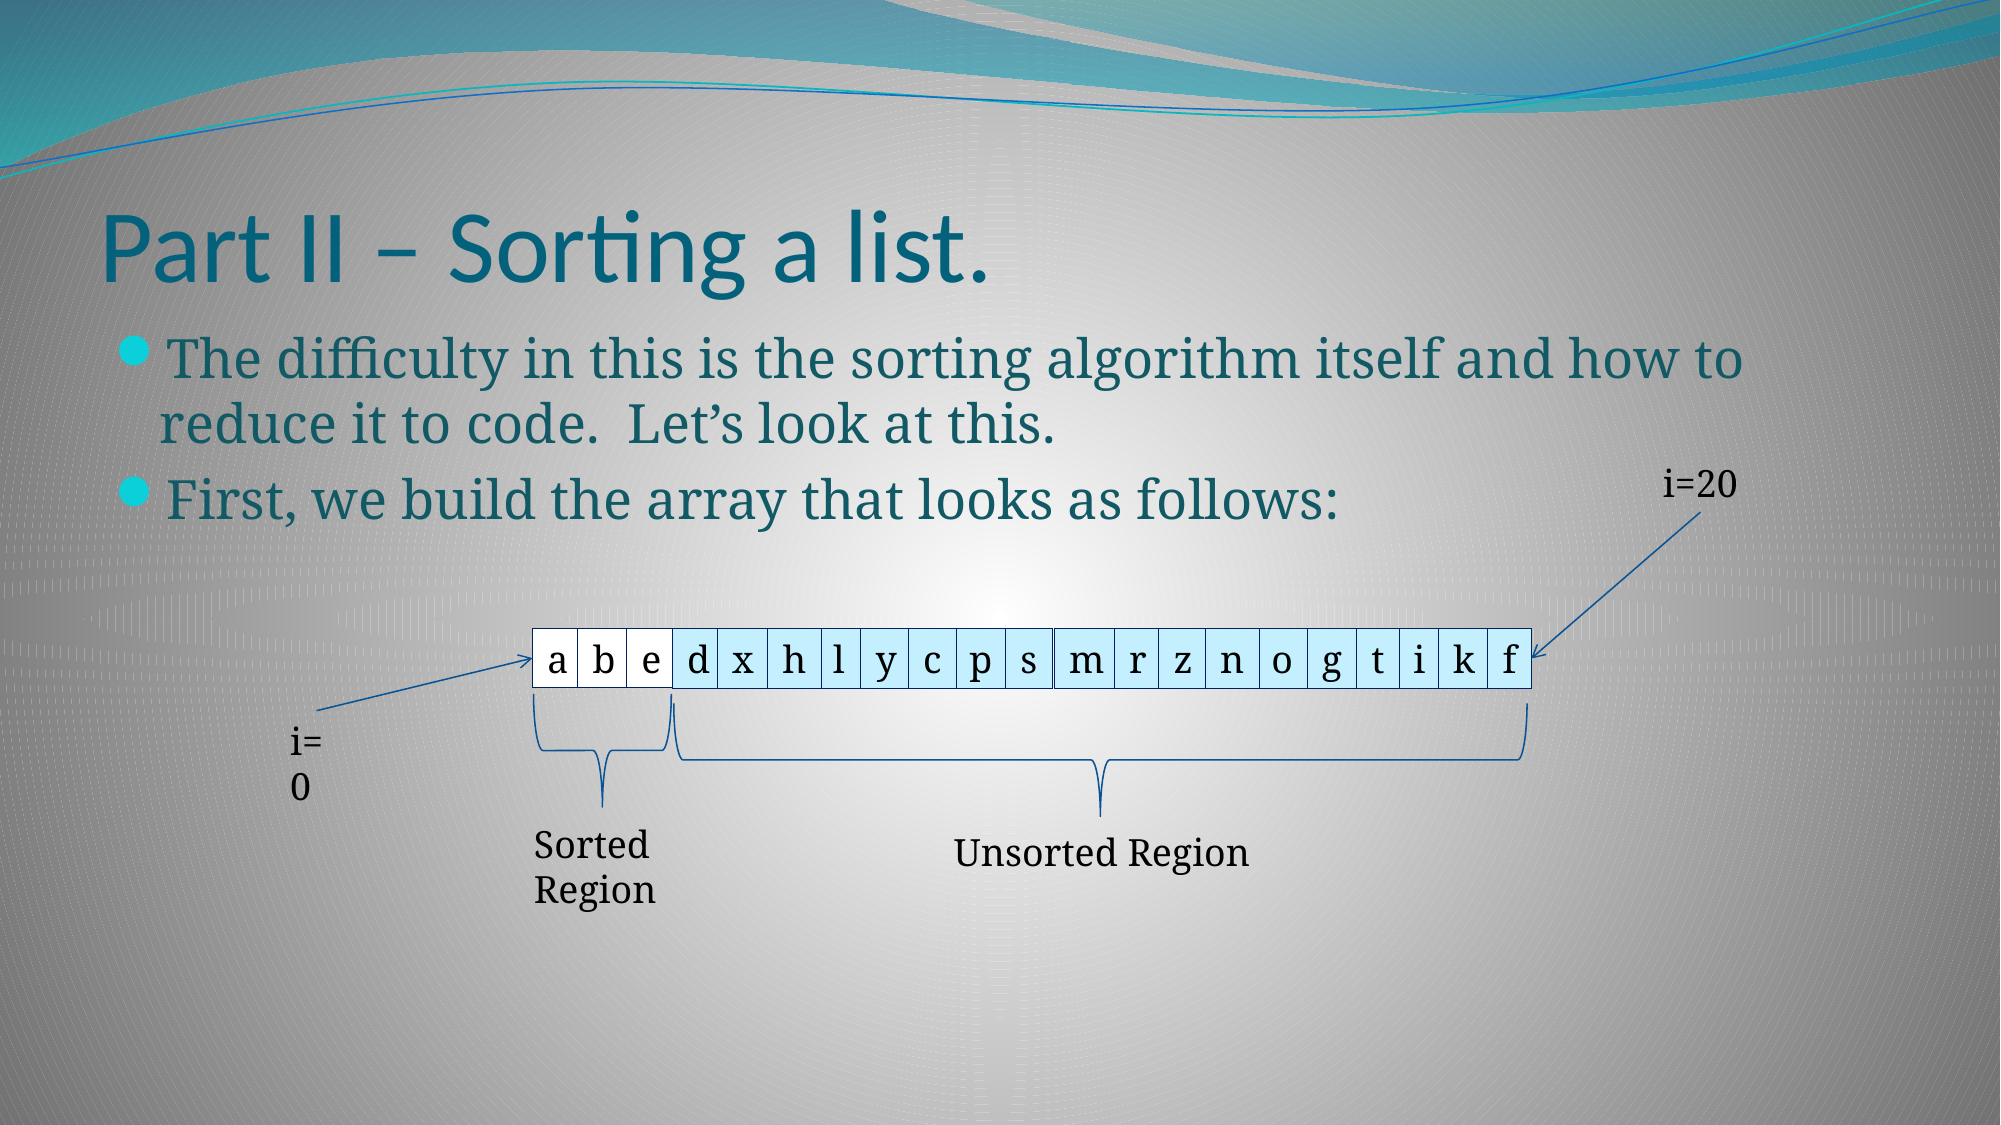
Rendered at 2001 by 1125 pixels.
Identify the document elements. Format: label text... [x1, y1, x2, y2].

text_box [1530, 512, 1701, 660]
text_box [533, 627, 674, 690]
text_box [534, 703, 672, 808]
title Part II – Sorting a list. [99, 115, 1900, 303]
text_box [672, 628, 1531, 690]
text_box i=0 [275, 710, 358, 816]
text_box Unsorted Region [939, 821, 1266, 881]
list The difficulty in this is the sorting algorithm itself and how to reduce it to code. Let’s look at this. First, we build the array that looks as follows: [99, 317, 1900, 1038]
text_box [316, 658, 534, 711]
text_box i=20 [1648, 452, 1753, 513]
text_box Sorted Region [519, 813, 675, 919]
text_box [672, 703, 1528, 818]
